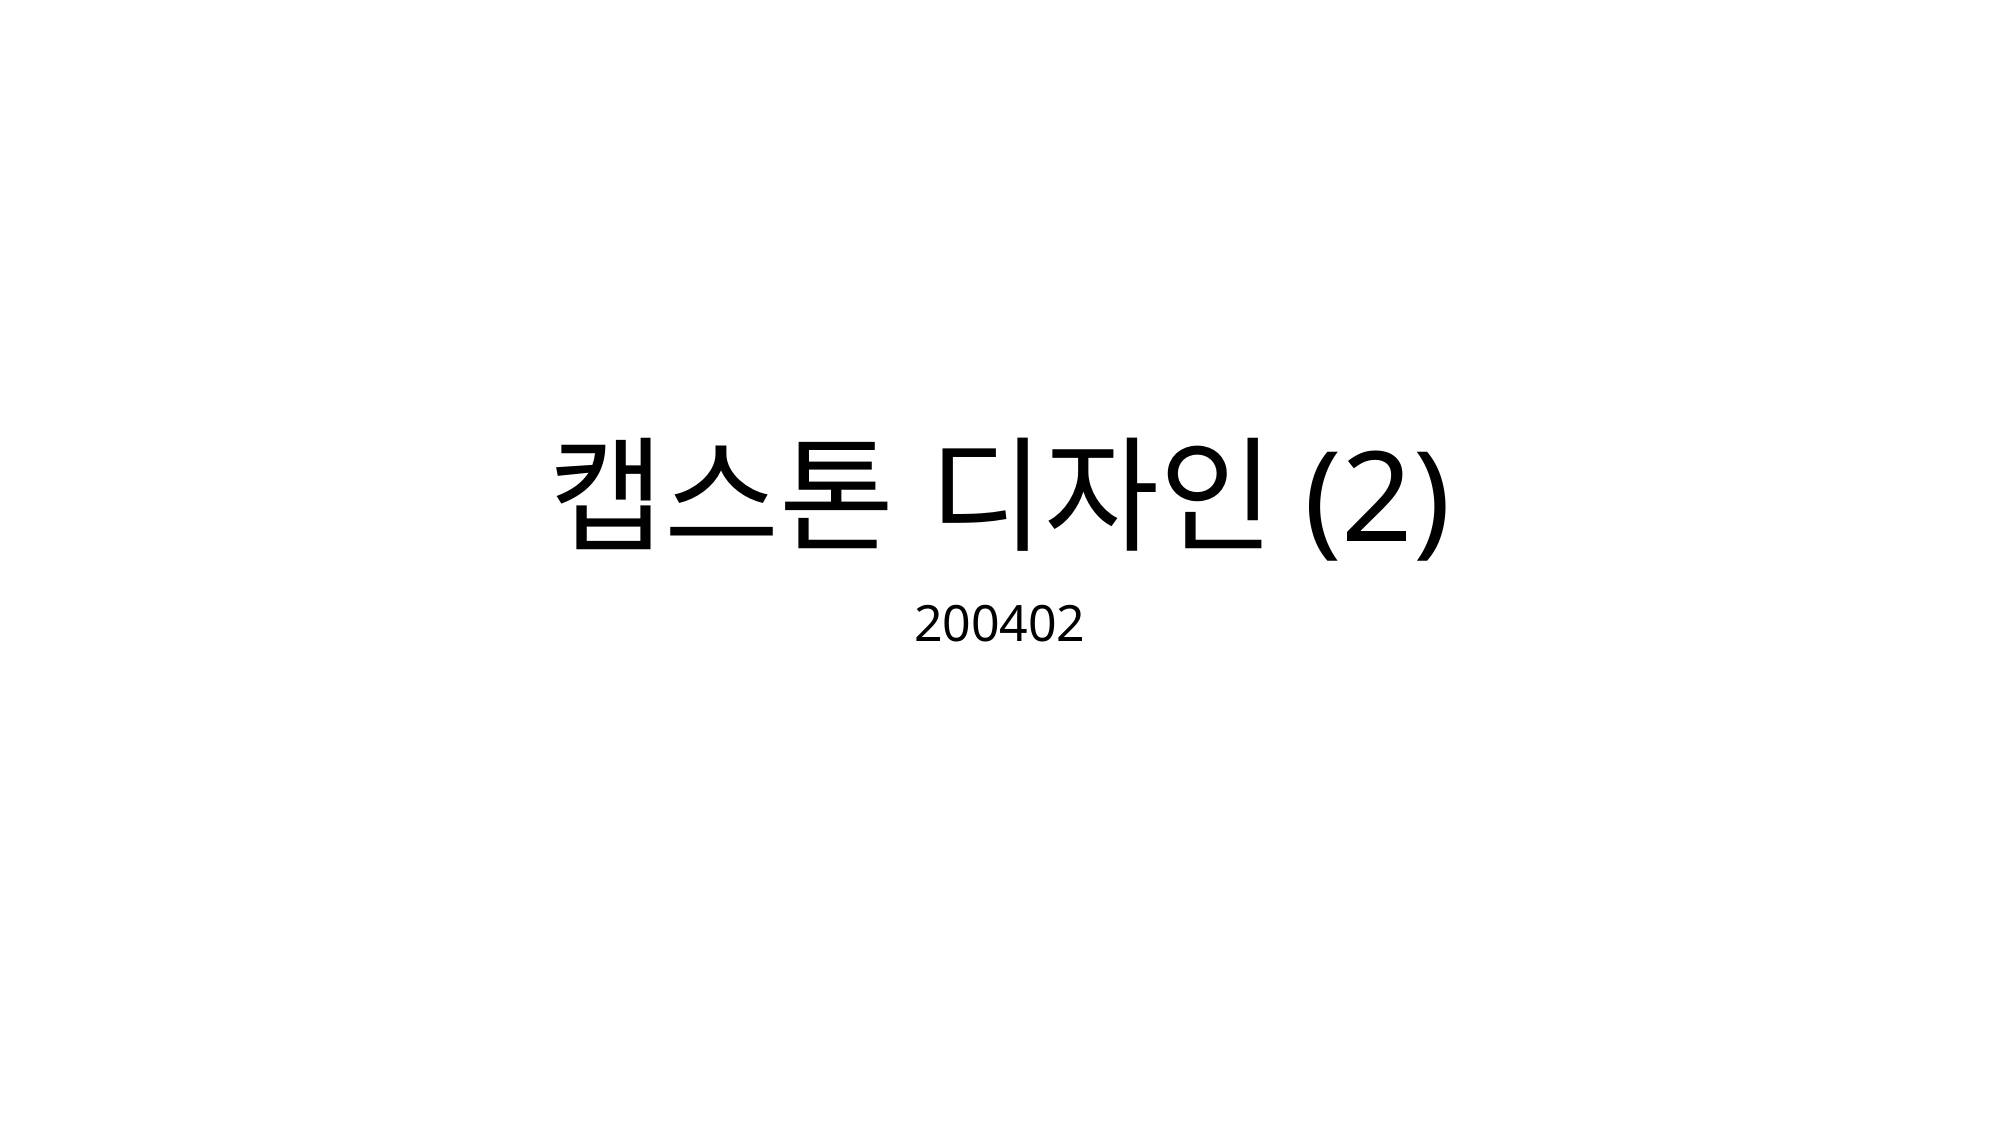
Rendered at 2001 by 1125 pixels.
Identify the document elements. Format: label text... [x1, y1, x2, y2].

title 캡스톤 디자인(2) [249, 184, 1750, 576]
subtitle 200402 [249, 590, 1750, 863]
